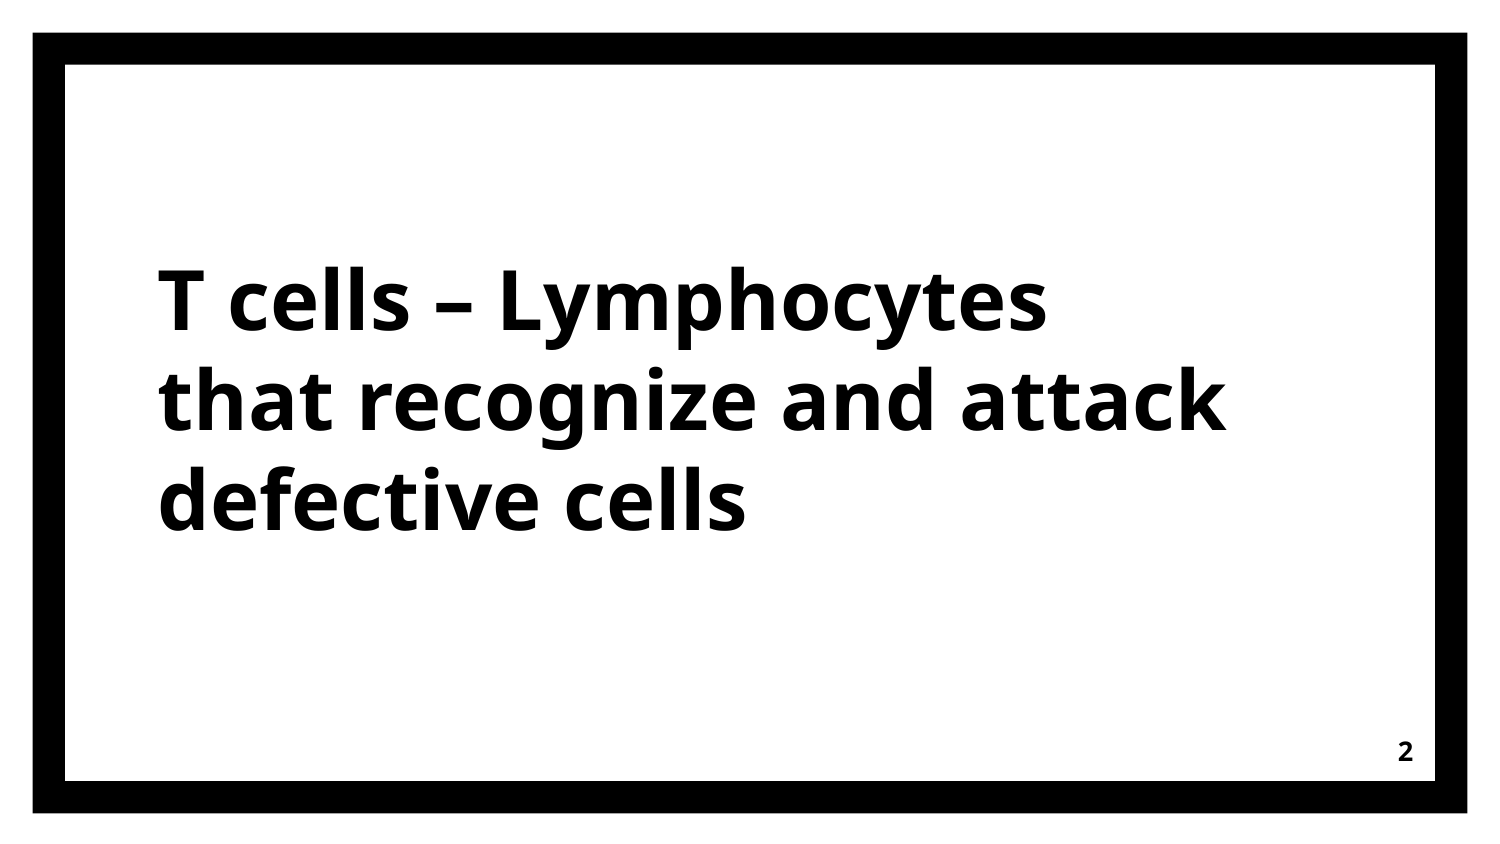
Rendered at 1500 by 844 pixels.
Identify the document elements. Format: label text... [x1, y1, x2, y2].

slide_number 2 [1338, 720, 1429, 786]
title T cells – Lymphocytes that recognize and attack defective cells [142, 139, 1260, 563]
